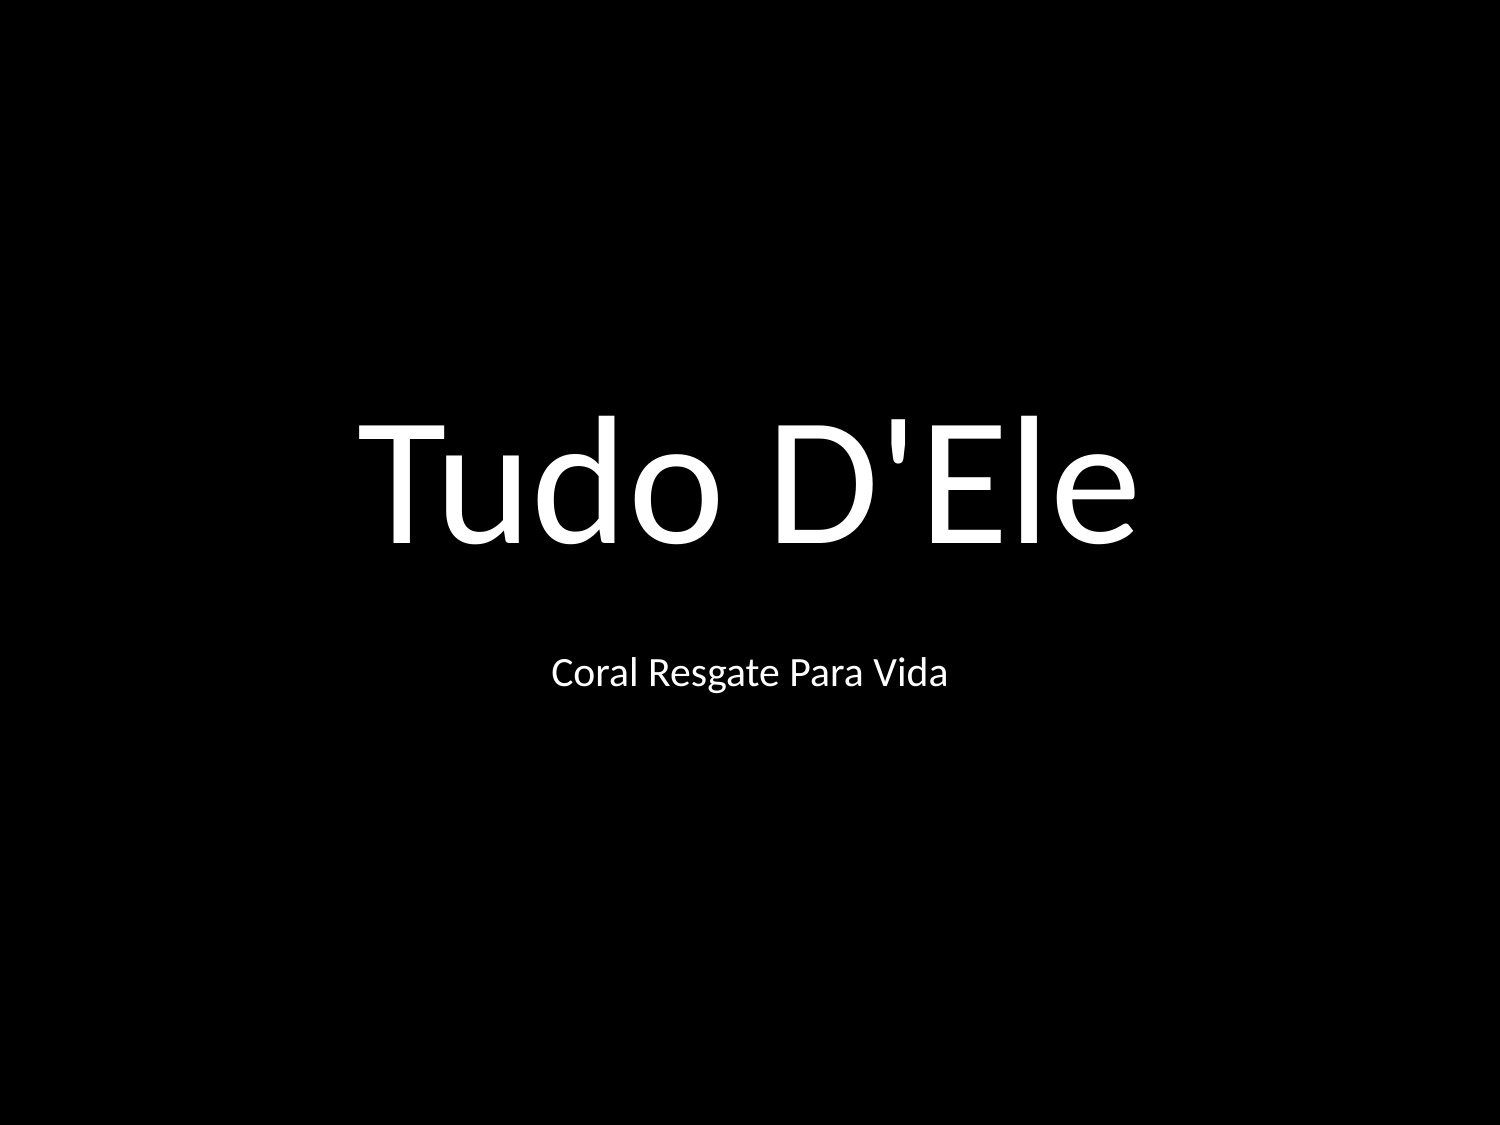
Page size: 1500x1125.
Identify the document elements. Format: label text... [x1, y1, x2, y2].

subtitle Coral Resgate Para Vida [225, 637, 1275, 925]
title Tudo D'Ele [112, 349, 1388, 591]
